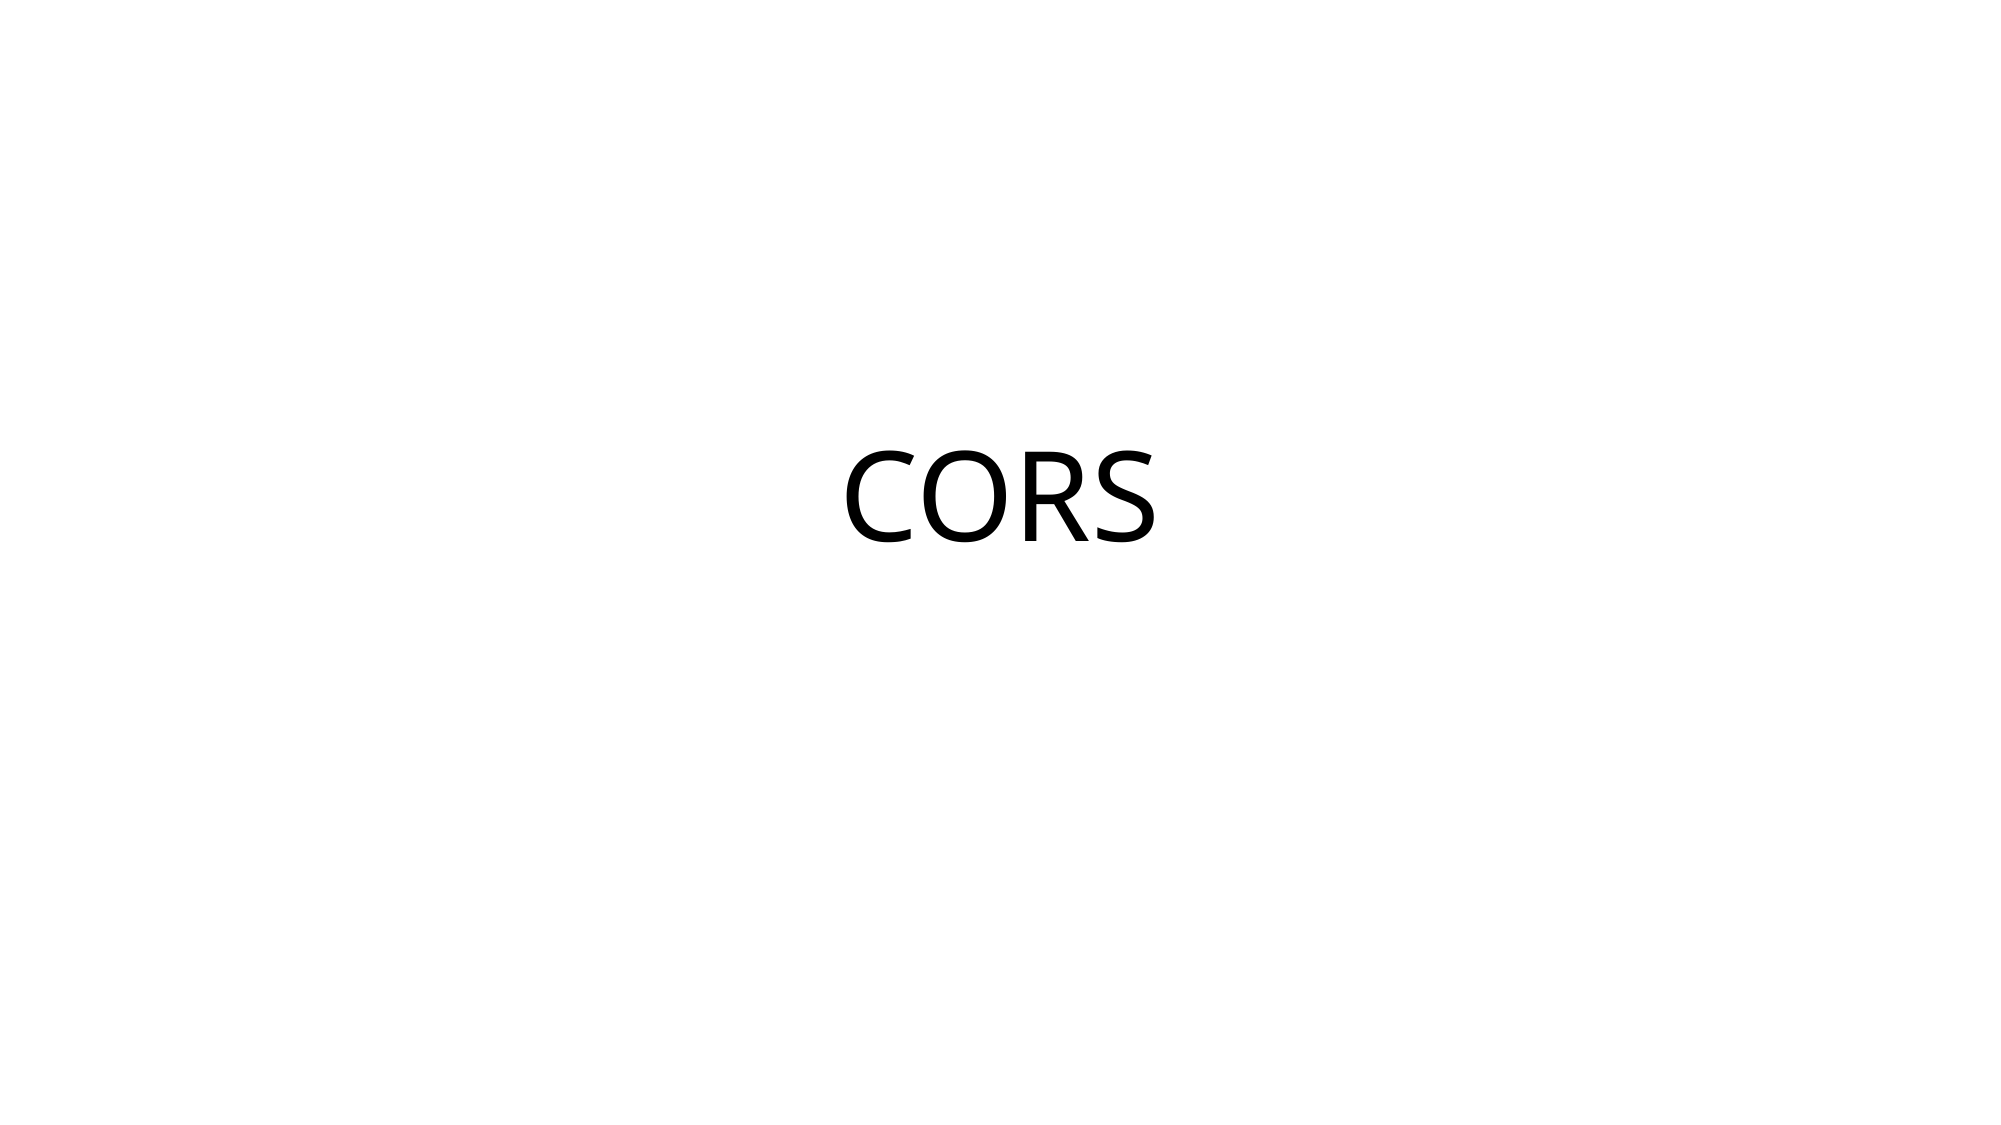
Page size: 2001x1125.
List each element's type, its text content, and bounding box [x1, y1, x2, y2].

title CORS [249, 184, 1750, 576]
